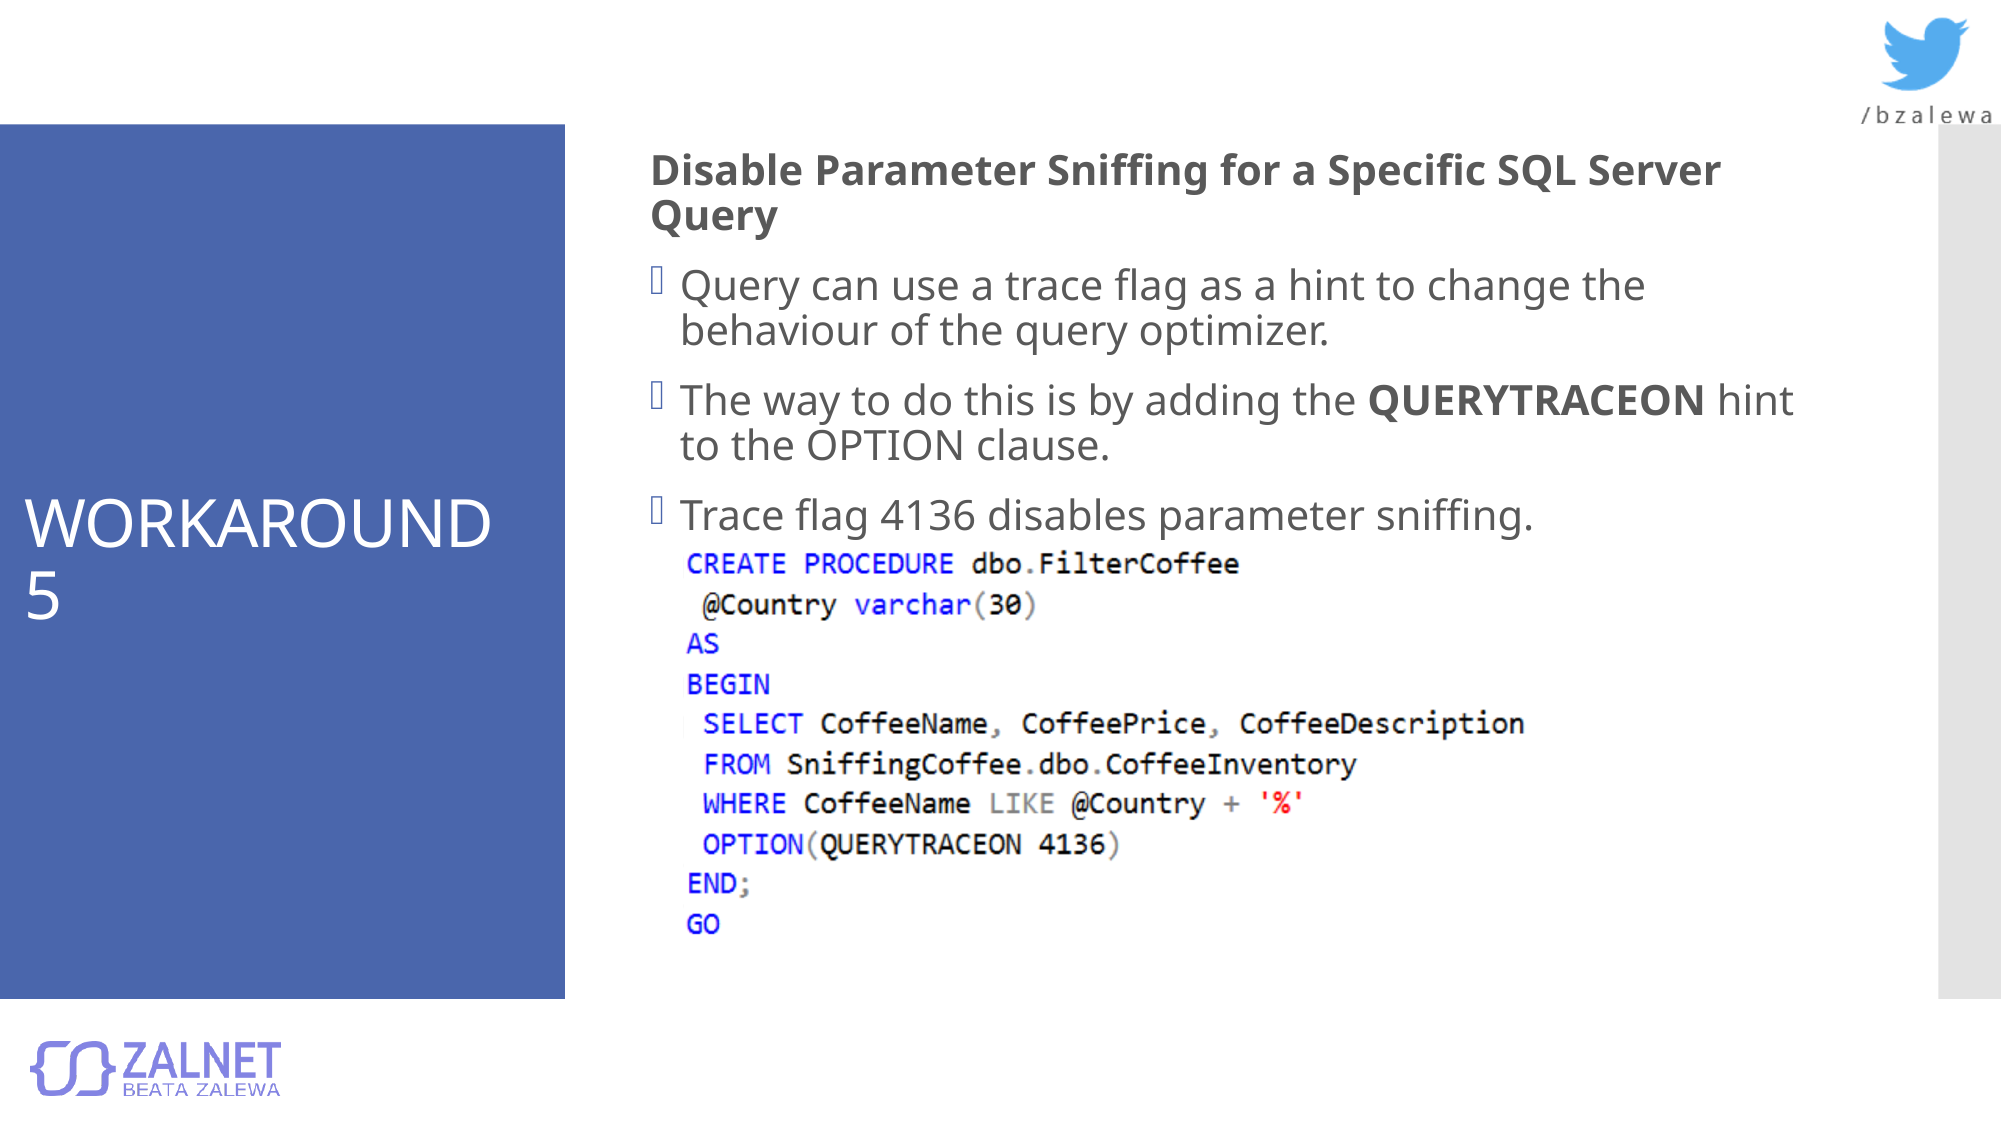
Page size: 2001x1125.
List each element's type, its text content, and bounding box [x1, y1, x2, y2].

picture [1844, 12, 1999, 125]
picture [683, 547, 1638, 950]
list Disable Parameter Sniffing for a Specific SQL Server Query Query can use a trace flag as a hint to change the behaviour of the query optimizer. The way to do this is by adding the QUERYTRACEON hint to the OPTION clause. Trace flag 4136 disables parameter sniffing. [634, 141, 1835, 982]
picture [29, 1041, 281, 1096]
title WORKAROUND 5 [9, 184, 550, 940]
